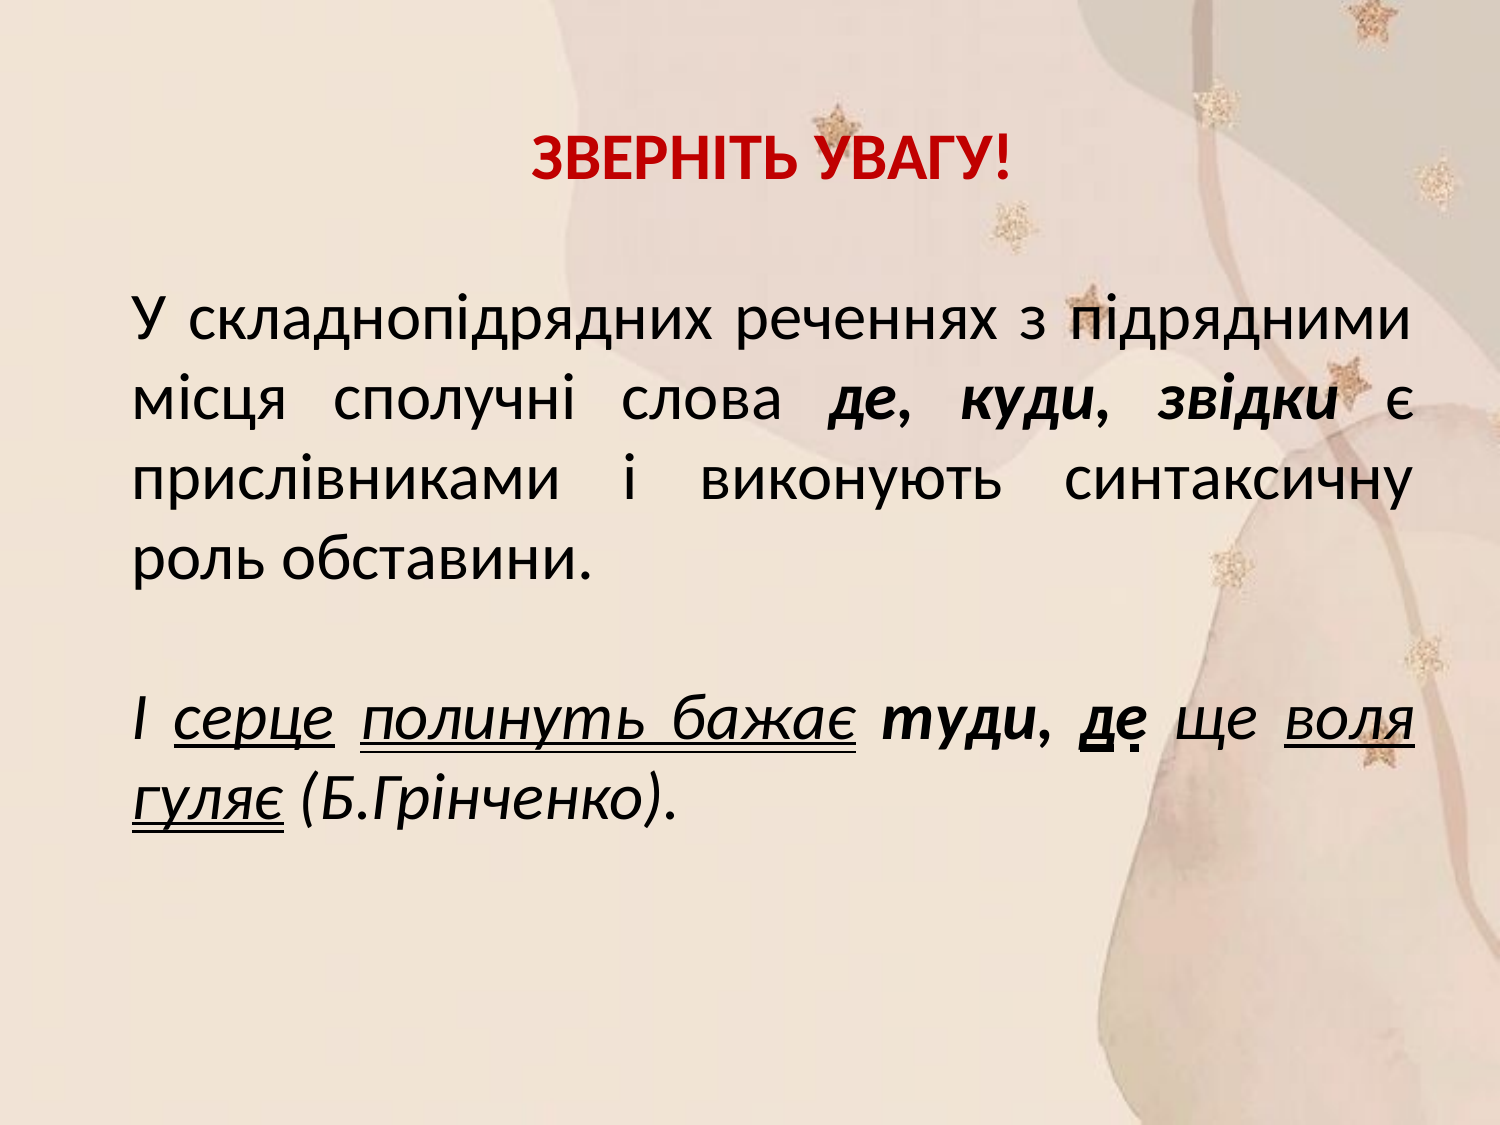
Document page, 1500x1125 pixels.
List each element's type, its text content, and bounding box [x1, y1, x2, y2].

picture [0, 0, 1500, 1125]
text_box ЗВЕРНІТЬ УВАГУ! У складнопідрядних реченнях з підрядними місця сполучні слова де, куди, звідки є прислівниками і виконують синтаксичну роль обставини. І серце полинуть бажає туди, де ще воля гуляє (Б.Грінченко). [117, 105, 1430, 885]
